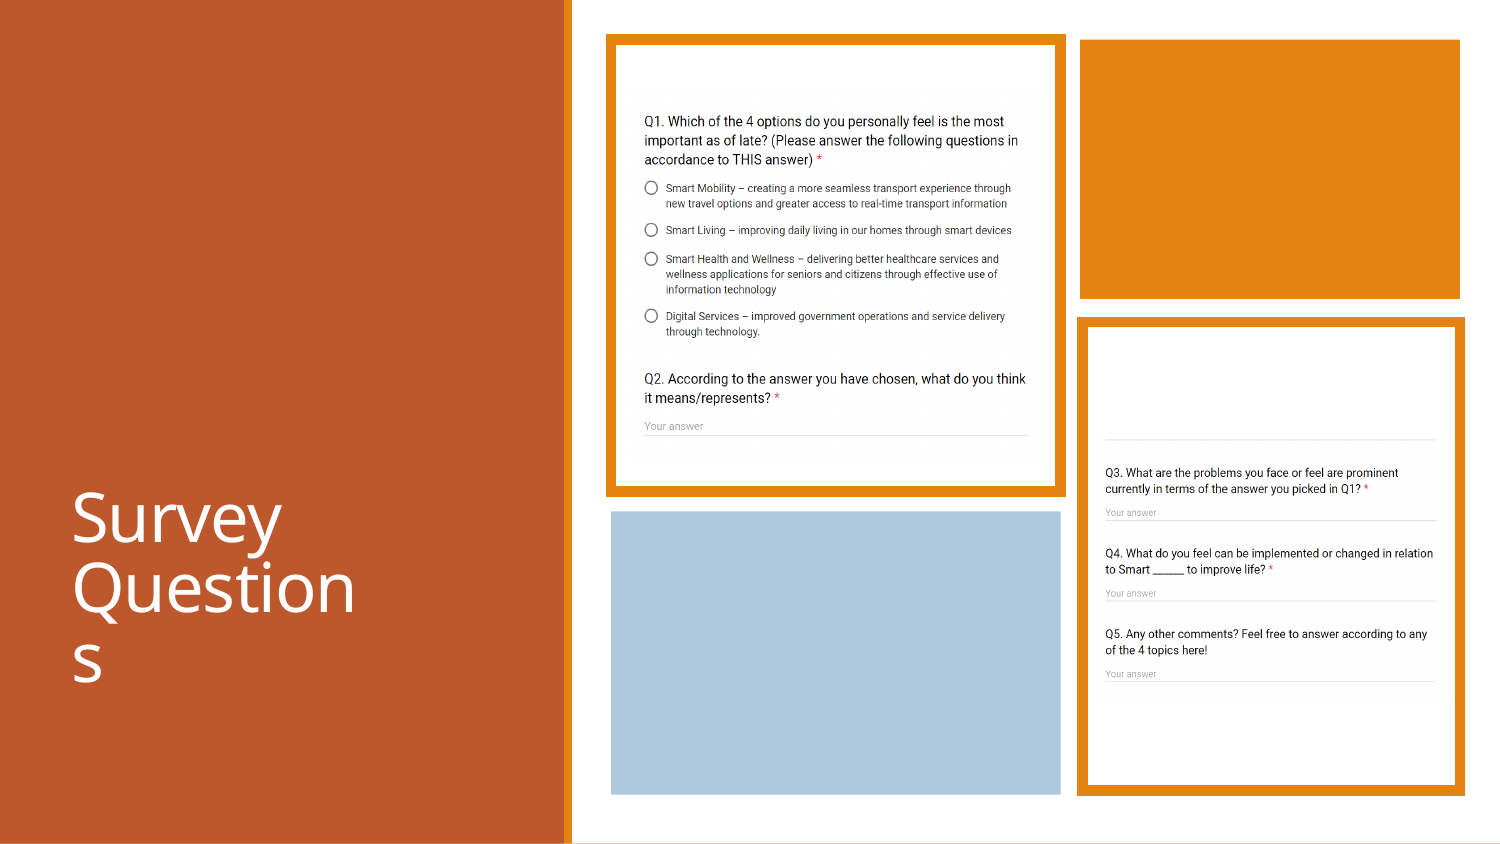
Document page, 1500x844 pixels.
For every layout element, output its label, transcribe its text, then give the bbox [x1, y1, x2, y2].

text_box [610, 510, 1062, 530]
text_box [563, 0, 573, 530]
text_box [573, 0, 1500, 844]
picture [625, 83, 1046, 459]
text_box [1079, 38, 1461, 300]
text_box Survey Questions [56, 78, 397, 788]
text_box [610, 38, 1062, 493]
text_box [1081, 321, 1461, 530]
text_box [1081, 542, 1461, 792]
text_box [0, 0, 563, 844]
picture [1089, 438, 1453, 701]
text_box [563, 542, 573, 844]
text_box [610, 542, 1062, 796]
